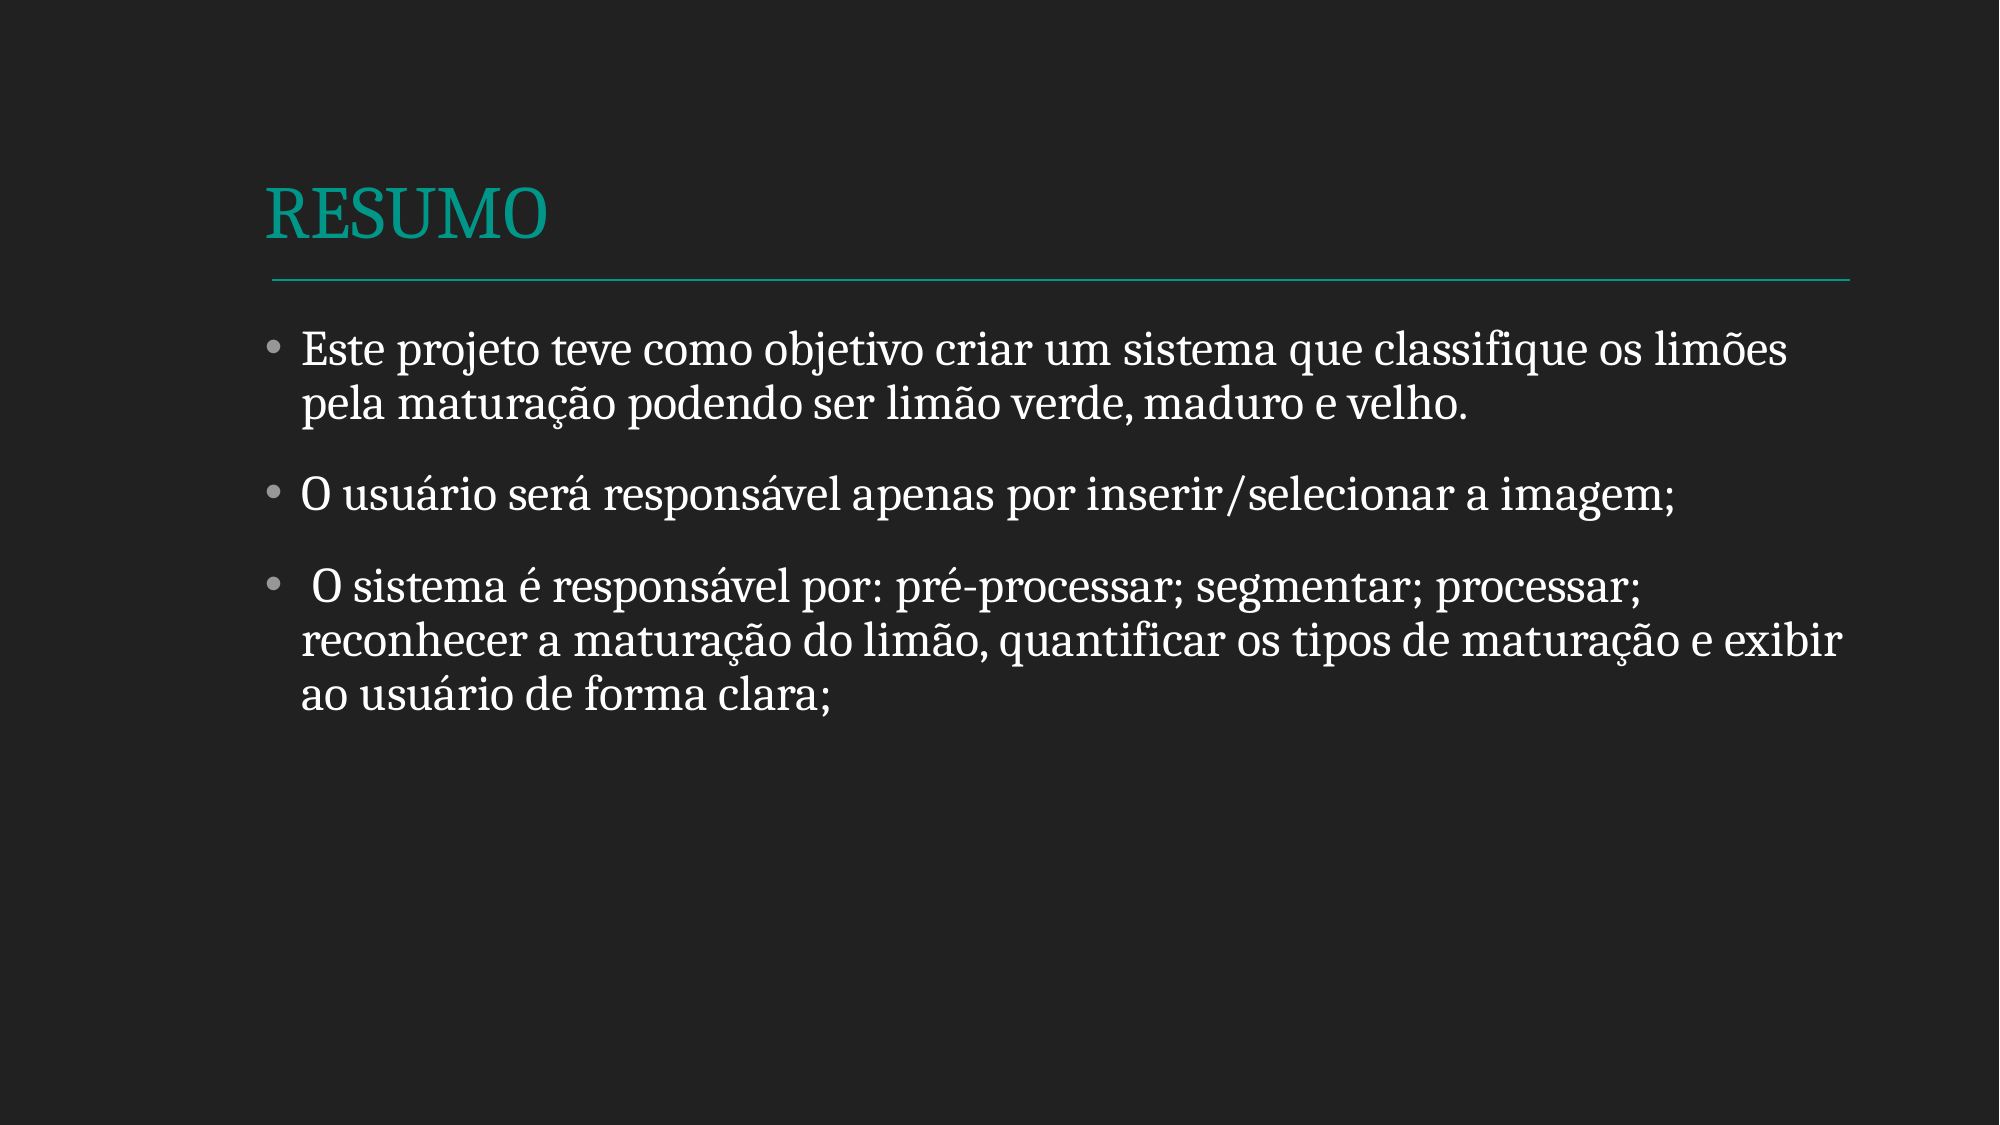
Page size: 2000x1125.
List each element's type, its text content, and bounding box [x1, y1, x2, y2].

list Este projeto teve como objetivo criar um sistema que classifique os limões pela maturação podendo ser limão verde, maduro e velho. O usuário será responsável apenas por inserir/selecionar a imagem; O sistema é responsável por: pré-processar; segmentar; processar; reconhecer a maturação do limão, quantificar os tipos de maturação e exibir ao usuário de forma clara; [249, 314, 1863, 1002]
title RESUMO [249, 62, 1863, 263]
